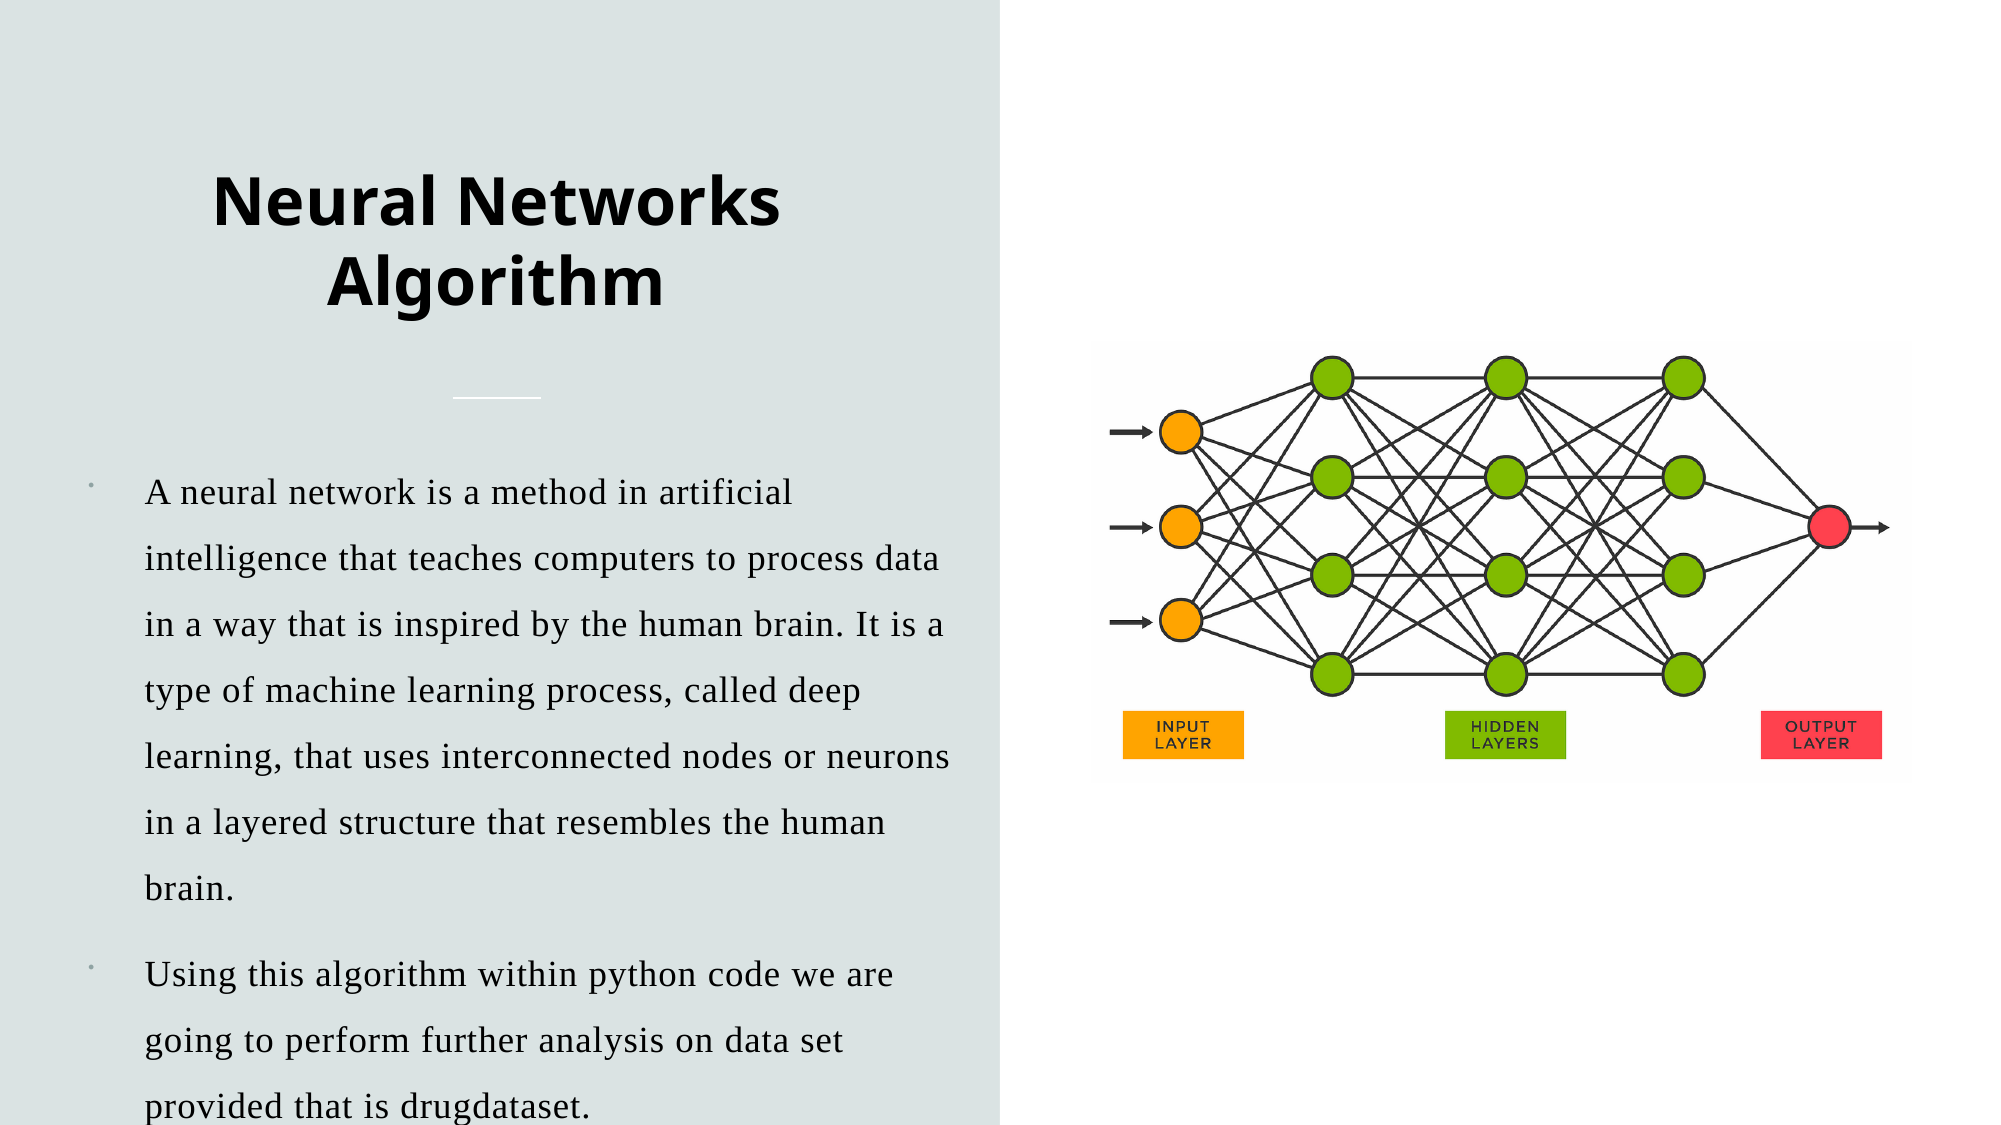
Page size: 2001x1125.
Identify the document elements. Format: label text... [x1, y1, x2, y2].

list A neural network is a method in artificial intelligence that teaches computers to process data in a way that is inspired by the human brain. It is a type of machine learning process, called deep learning, that uses interconnected nodes or neurons in a layered structure that resembles the human brain. Using this algorithm within python code we are going to perform further analysis on data set provided that is drugdataset. [70, 438, 984, 1125]
text_box [999, 0, 2000, 1125]
picture [1090, 341, 1912, 783]
title Neural Networks Algorithm [162, 87, 832, 327]
text_box [0, 0, 999, 1125]
